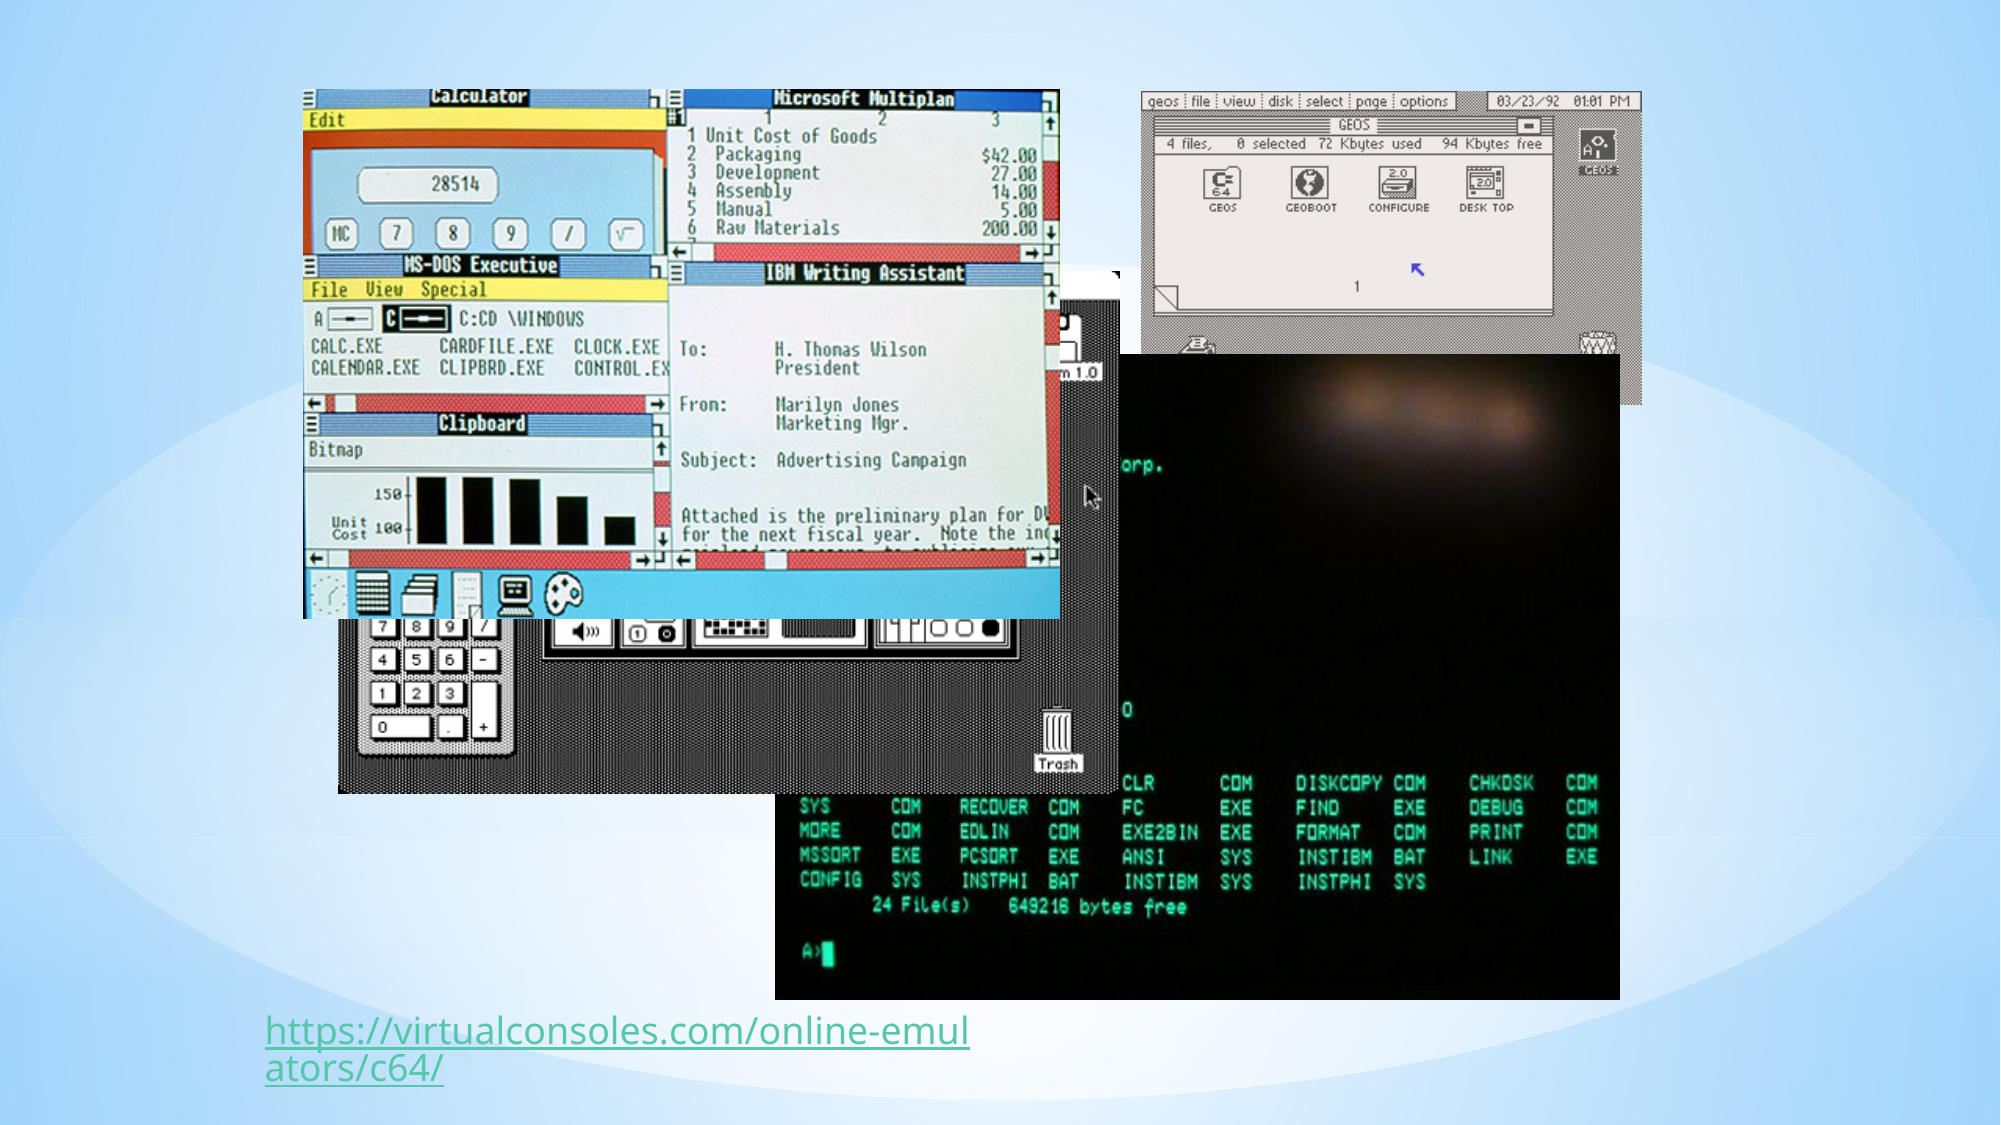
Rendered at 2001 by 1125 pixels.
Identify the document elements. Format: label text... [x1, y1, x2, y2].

picture [302, 89, 1642, 1000]
text_box https://virtualconsoles.com/online-emulators/c64/ [249, 999, 1000, 1066]
